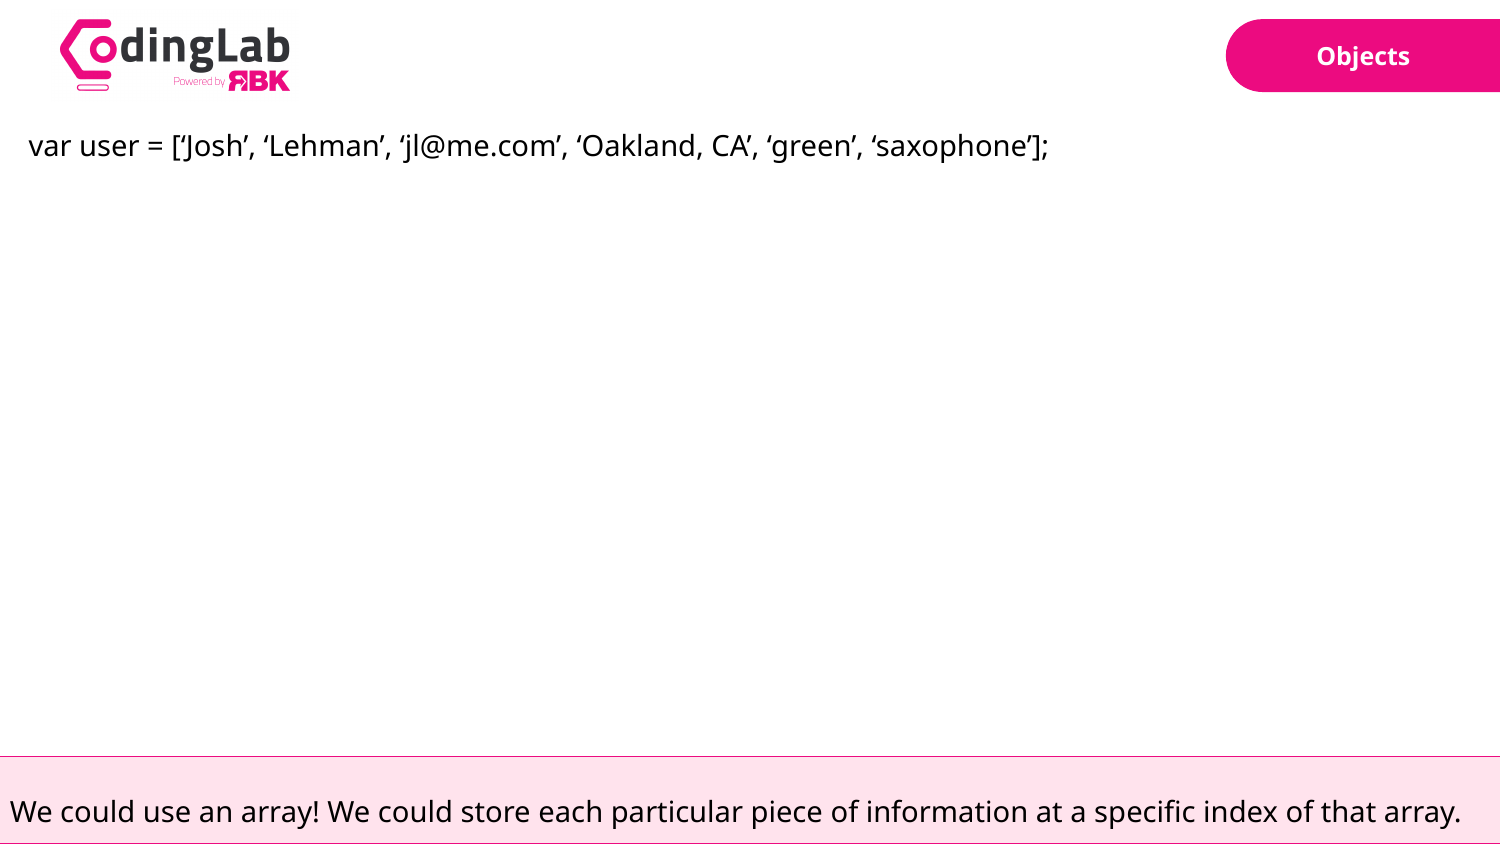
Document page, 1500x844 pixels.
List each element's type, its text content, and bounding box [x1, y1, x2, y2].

text_box var user = [‘Josh’, ‘Lehman’, ‘jl@me.com’, ‘Oakland, CA’, ‘green’, ‘saxophone’]; [13, 77, 1487, 142]
text_box [1242, 19, 1500, 93]
text_box We could use an array! We could store each particular piece of information at a specific index of that array. [0, 756, 1500, 844]
text_box [1225, 32, 1234, 77]
text_box Objects [1234, 25, 1493, 86]
picture [50, 9, 300, 102]
